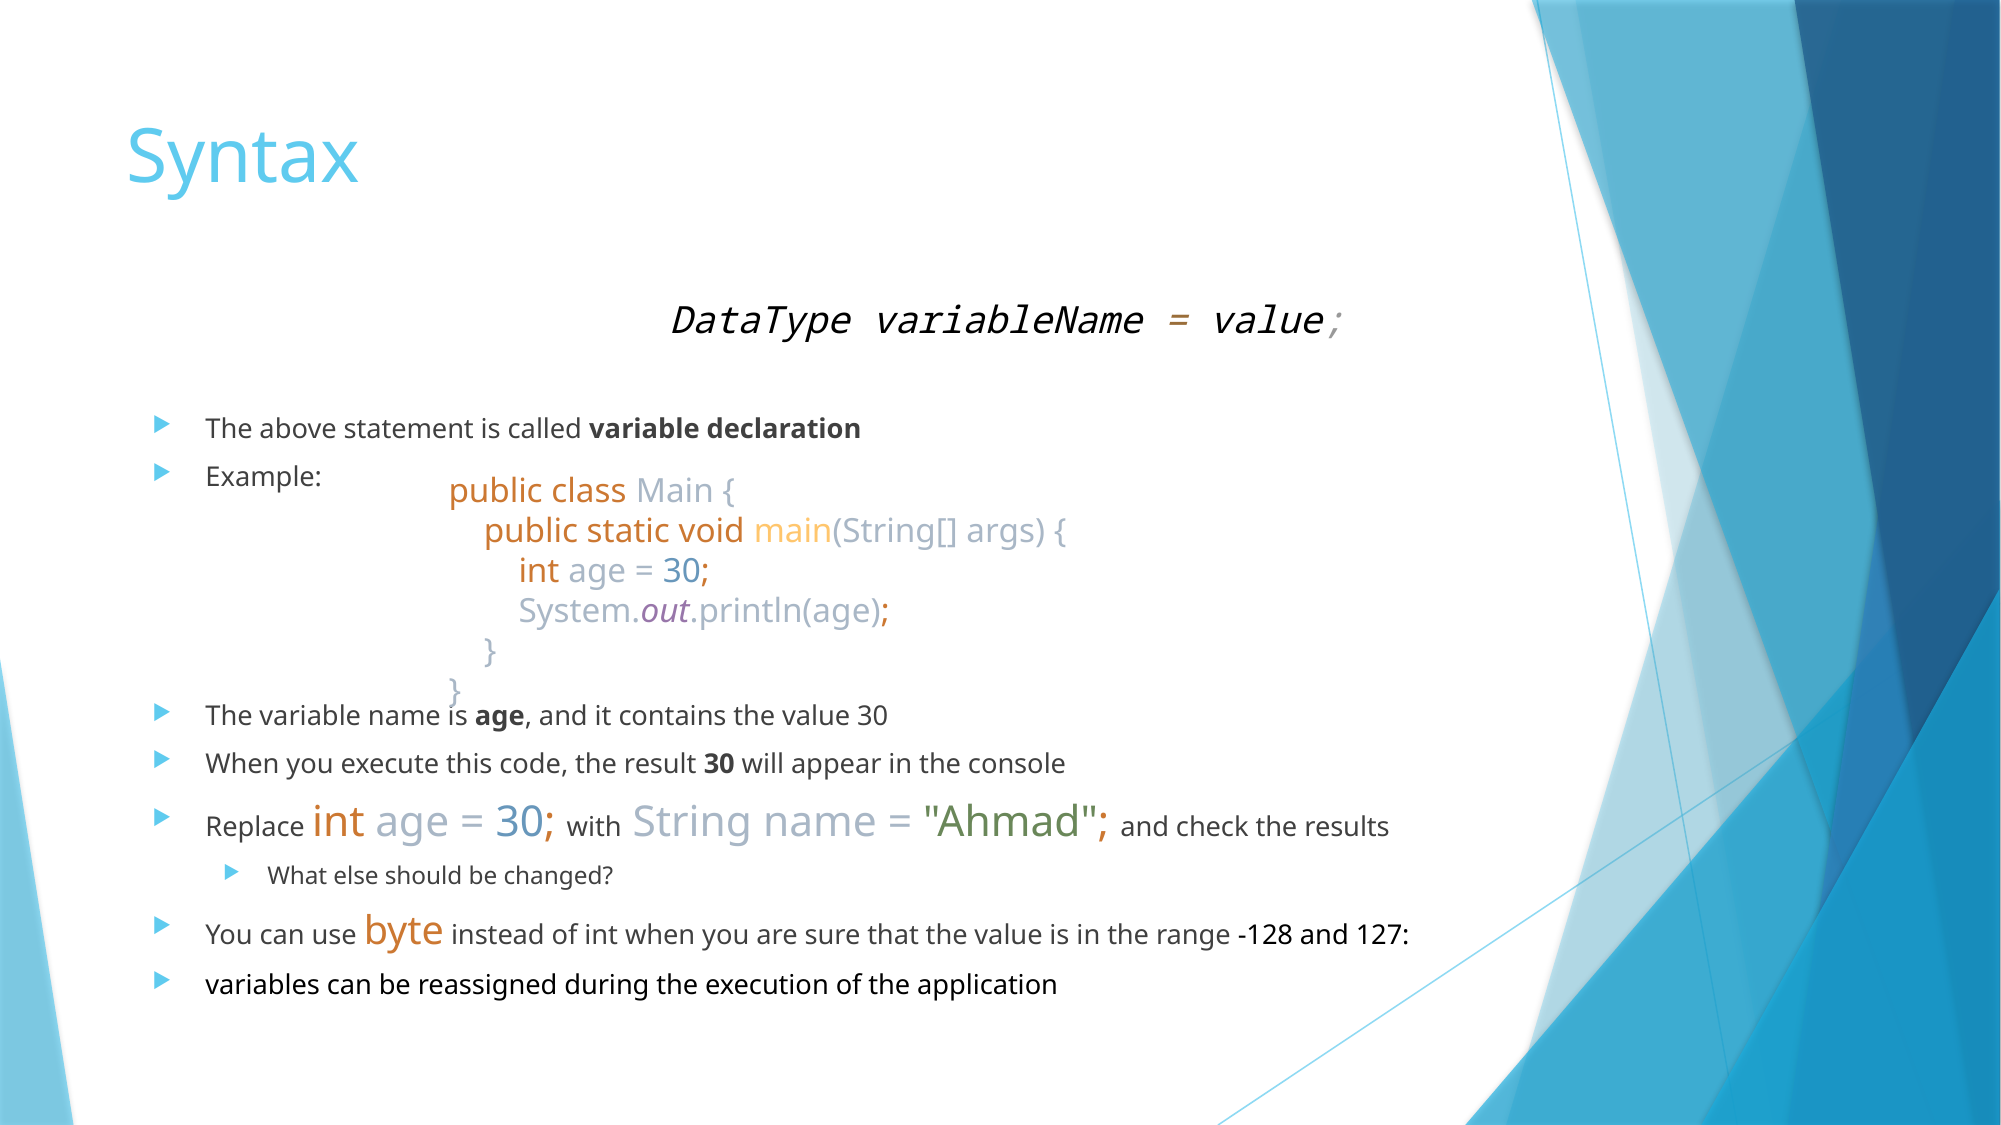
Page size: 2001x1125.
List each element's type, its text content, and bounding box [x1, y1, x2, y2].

title Syntax [111, 99, 1522, 317]
text_box DataType variableName = value; [654, 288, 1655, 348]
text_box public class Main { public static void main(String[] args) { int age = 30; System.out.println(age); } } [433, 462, 1434, 717]
list The above statement is called variable declaration Example: The variable name is age, and it contains the value 30 When you execute this code, the result 30 will appear in the console Replace int age = 30; with String name = "Ahmad"; and check the results What else should be changed? You can use byte instead of int when you are sure that the value is in the range -128 and 127: variables can be reassigned during the execution of the application [137, 403, 1863, 1014]
